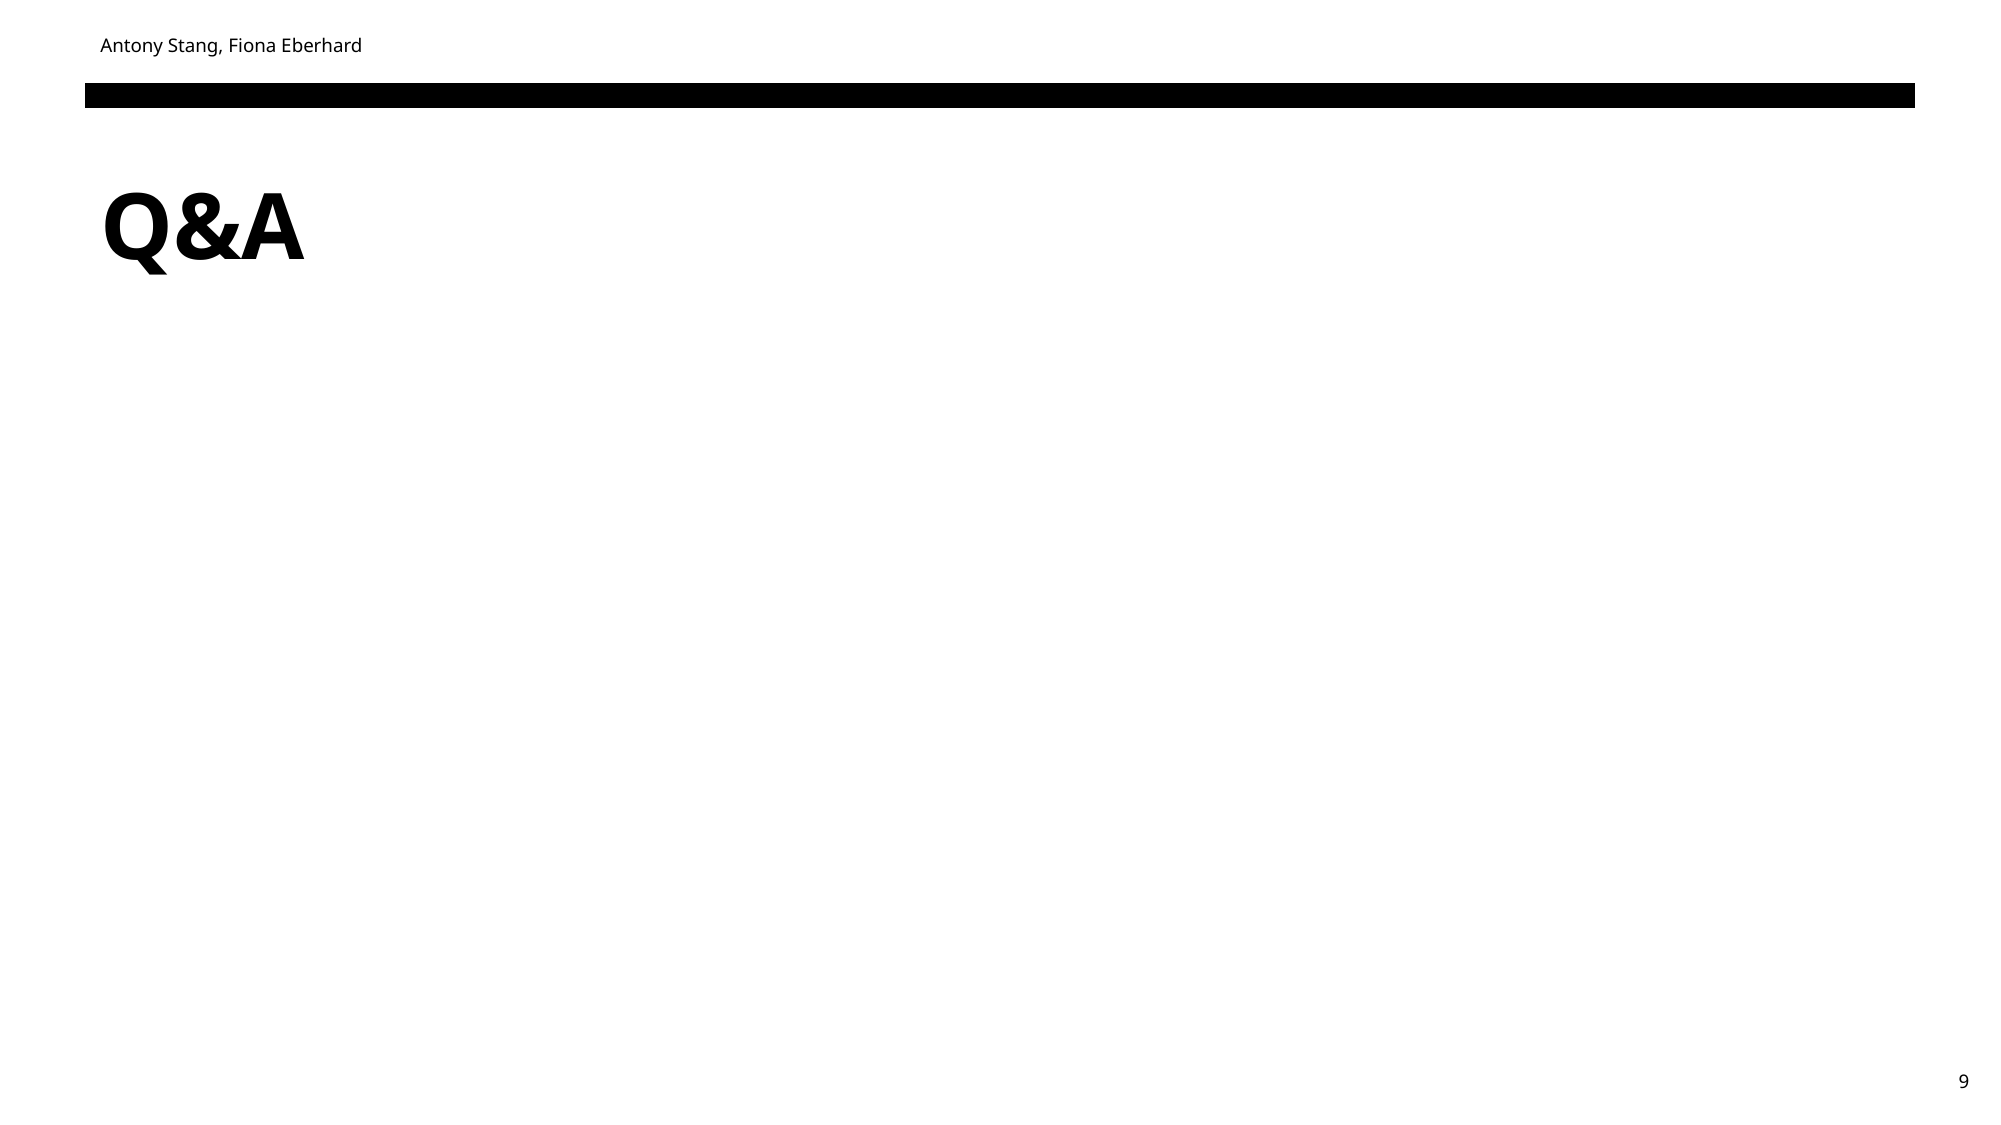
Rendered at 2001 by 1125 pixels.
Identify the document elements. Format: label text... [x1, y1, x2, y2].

footer Antony Stang, Fiona Eberhard [85, 16, 761, 77]
slide_number 9 [1879, 1053, 1985, 1113]
title Q&A [85, 160, 1916, 401]
